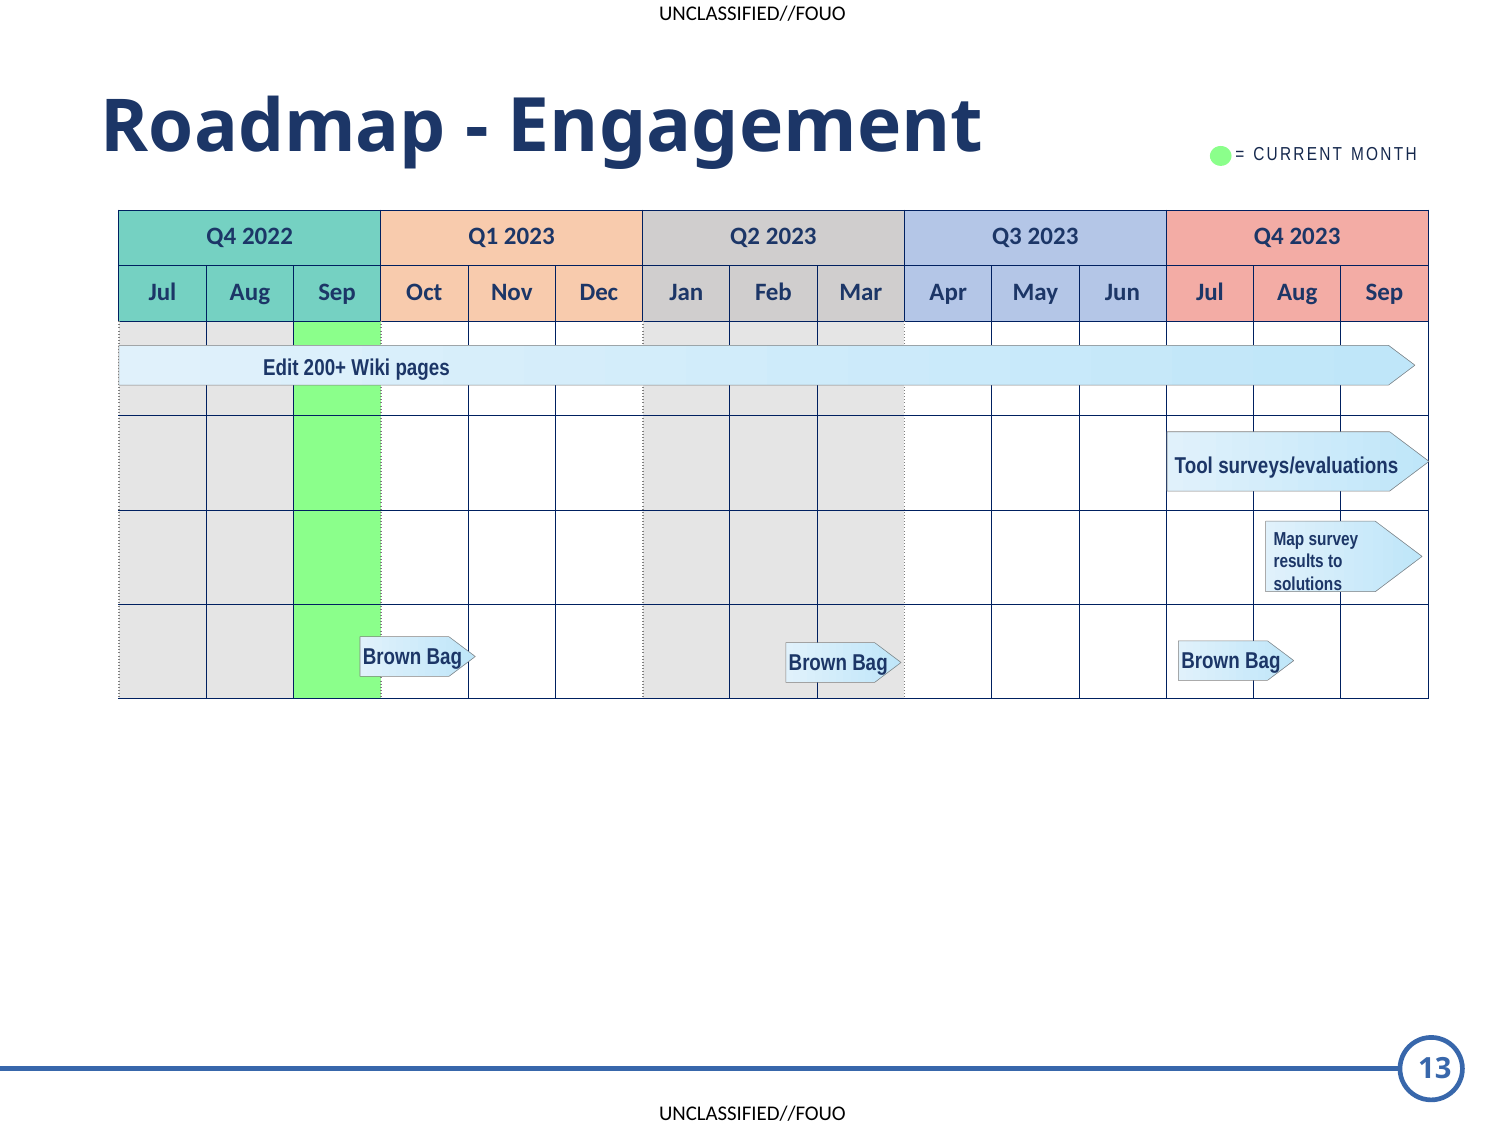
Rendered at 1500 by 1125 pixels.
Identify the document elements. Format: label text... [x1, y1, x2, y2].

table_cell [1341, 322, 1428, 415]
table_cell Sep [294, 266, 380, 321]
table_cell Dec [556, 266, 642, 321]
table_header Q3 2023 [905, 211, 1166, 265]
table_cell [1080, 396, 1166, 415]
table_cell [119, 395, 206, 415]
table_cell [207, 416, 293, 510]
table_cell [207, 396, 293, 415]
table_cell [381, 605, 468, 632]
table_cell [818, 322, 904, 342]
table_cell [904, 322, 991, 342]
slide_number 13 [1380, 1044, 1490, 1094]
table_cell [1167, 322, 1253, 342]
table_cell [1080, 605, 1166, 698]
table_cell Apr [905, 266, 991, 321]
table_header Q4 2022 [119, 211, 380, 265]
text_box Roadmap - Engagement [85, 69, 1056, 175]
table_cell [904, 605, 991, 698]
table_cell [1254, 322, 1340, 342]
table_cell [1080, 511, 1166, 604]
table_cell [730, 322, 817, 342]
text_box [347, 633, 480, 677]
table_cell [381, 396, 468, 415]
table_cell [1254, 616, 1340, 698]
table_cell [207, 322, 293, 342]
table_cell [381, 322, 468, 342]
text_box [1207, 143, 1234, 168]
table_cell [294, 396, 381, 415]
table_cell [818, 605, 904, 638]
text_box = CURRENT MONTH [1220, 134, 1500, 172]
table_cell [904, 416, 991, 510]
table_cell May [992, 266, 1079, 321]
table_cell [1167, 396, 1253, 415]
table_cell [1167, 605, 1253, 636]
table_cell [119, 322, 206, 342]
table_cell Nov [469, 266, 555, 321]
table_cell [992, 511, 1079, 604]
table_cell [992, 416, 1079, 510]
table_cell [469, 416, 555, 510]
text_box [1159, 429, 1430, 501]
table_cell [294, 416, 381, 510]
table_cell [1341, 605, 1428, 698]
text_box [1258, 508, 1423, 612]
table_cell [1167, 511, 1253, 604]
table_cell [730, 605, 817, 698]
table_cell [1080, 322, 1166, 342]
table_cell [469, 396, 555, 415]
table_cell [381, 685, 468, 698]
table_cell Oct [381, 266, 468, 321]
table_cell [556, 396, 643, 415]
table_cell [643, 605, 729, 698]
table_cell [556, 511, 643, 604]
table_cell [730, 511, 817, 604]
table_cell [556, 416, 643, 510]
table_cell [992, 322, 1079, 342]
table_cell [818, 511, 904, 604]
table_cell [992, 396, 1079, 415]
table_cell [119, 416, 206, 510]
table_cell Jan [643, 266, 729, 321]
table_cell [1167, 416, 1253, 427]
table_cell [818, 690, 904, 698]
table_cell [207, 605, 293, 698]
table_cell [294, 322, 381, 342]
table_cell Aug [1254, 266, 1340, 321]
table_cell [469, 605, 555, 698]
table_cell [818, 416, 904, 510]
table_cell [1341, 416, 1428, 427]
table_cell Mar [818, 266, 904, 321]
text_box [118, 344, 1416, 388]
table_cell [643, 396, 729, 415]
table_cell Aug [207, 266, 293, 321]
table_cell [119, 511, 206, 604]
table_cell [1080, 416, 1166, 510]
table_cell [730, 416, 817, 510]
table_cell [818, 396, 904, 415]
table_cell [381, 511, 468, 604]
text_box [1166, 637, 1299, 681]
table_header Q4 2023 [1167, 211, 1428, 265]
table_cell Sep [1341, 266, 1428, 321]
table_cell [469, 322, 555, 342]
table_cell [1254, 396, 1340, 415]
table_cell [119, 605, 206, 698]
table_cell Jul [1167, 266, 1253, 321]
table_cell [643, 511, 729, 604]
table_cell [643, 416, 729, 510]
table_cell [904, 511, 991, 604]
table_cell [556, 605, 643, 698]
table_cell [904, 396, 991, 415]
table_header Q2 2023 [643, 211, 904, 265]
table_cell Feb [730, 266, 817, 321]
table_cell [469, 511, 555, 604]
table_cell [643, 322, 729, 342]
table_cell [1167, 688, 1253, 698]
table_cell [294, 605, 381, 698]
table_cell [730, 396, 817, 415]
table_header Q1 2023 [381, 211, 642, 265]
table_cell Jul [119, 266, 206, 321]
table_cell [556, 322, 643, 342]
table_cell [381, 416, 468, 510]
table_cell Jun [1080, 266, 1166, 321]
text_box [773, 639, 906, 683]
table_cell [294, 511, 381, 604]
table_cell [1254, 416, 1340, 427]
table_cell [207, 511, 293, 604]
table_cell [992, 605, 1079, 698]
